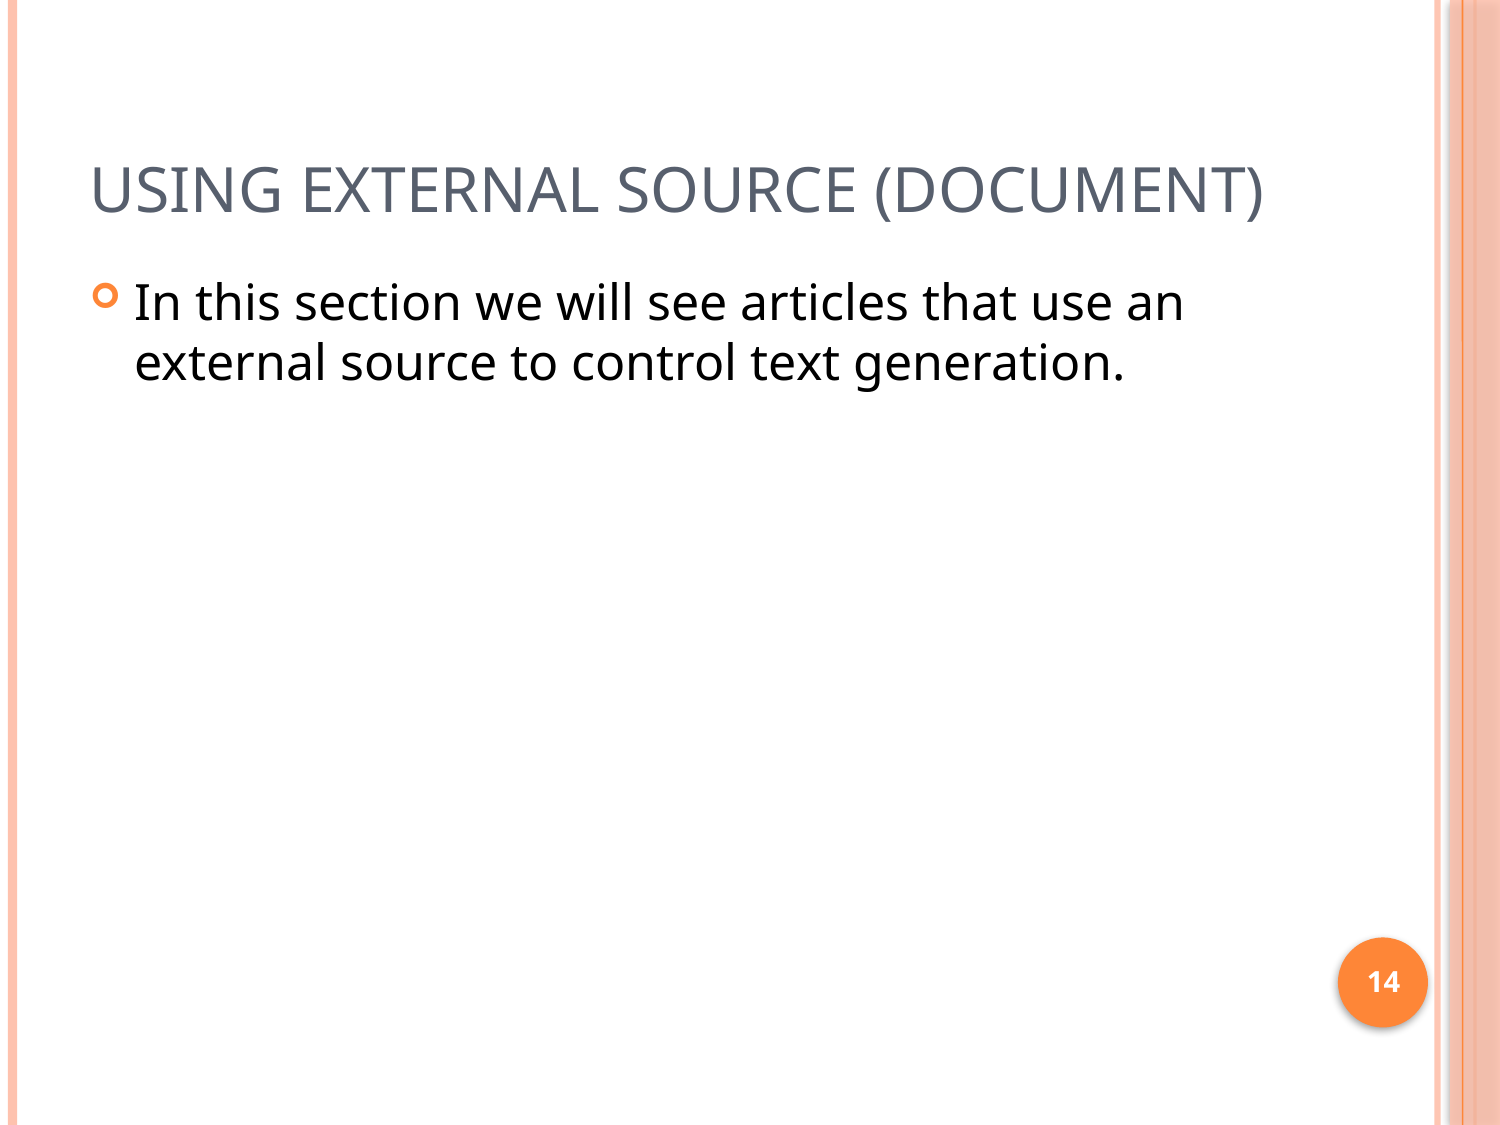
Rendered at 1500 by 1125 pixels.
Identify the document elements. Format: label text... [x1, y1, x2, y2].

title Usıng external source (document) [75, 45, 1300, 233]
list In this section we will see articles that use an external source to control text generation. [75, 262, 1300, 1062]
slide_number 14 [1333, 940, 1434, 1027]
